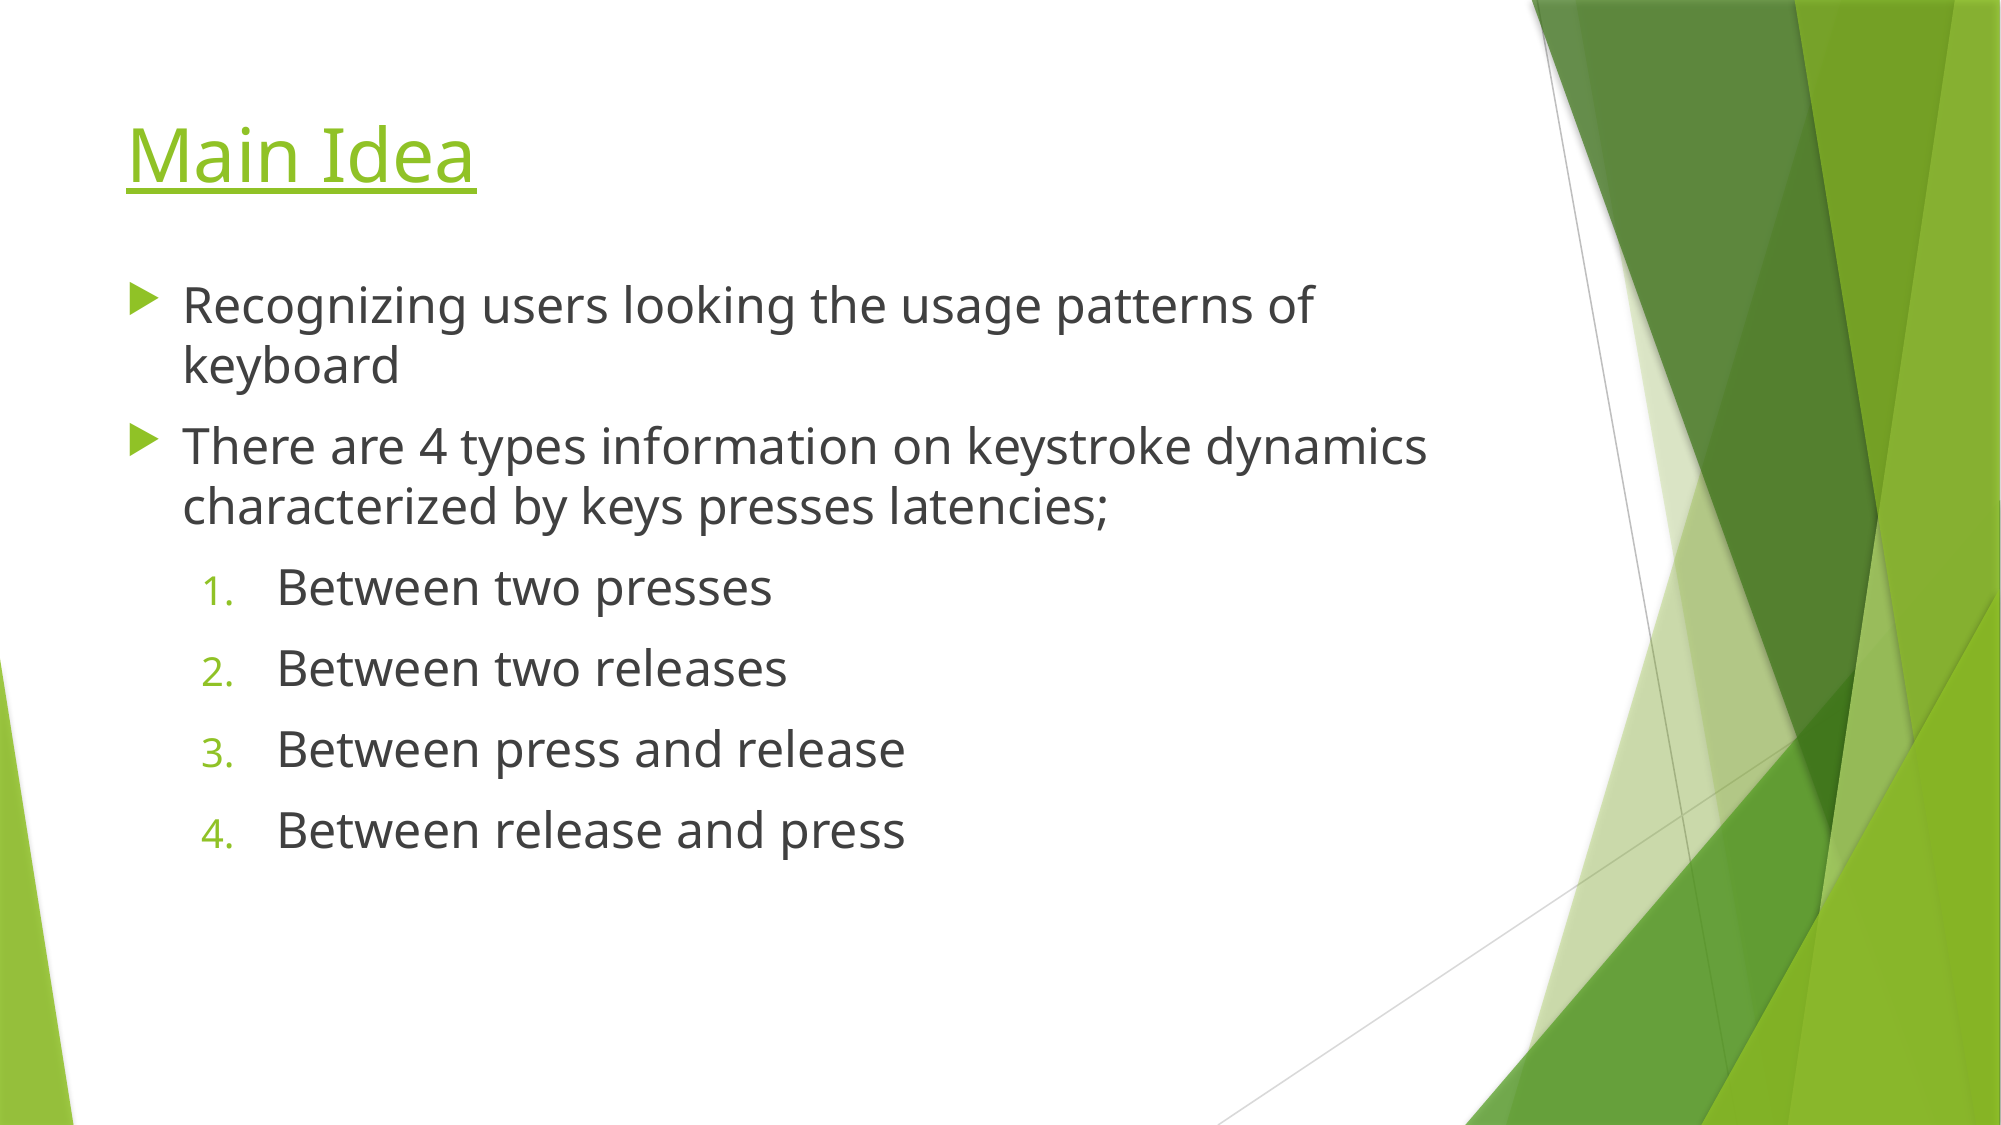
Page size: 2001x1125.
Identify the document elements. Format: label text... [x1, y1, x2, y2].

title Main Idea [111, 99, 1522, 222]
list Recognizing users looking the usage patterns of keyboard There are 4 types information on keystroke dynamics characterized by keys presses latencies; Between two presses Between two releases Between press and release Between release and press [111, 266, 1522, 992]
